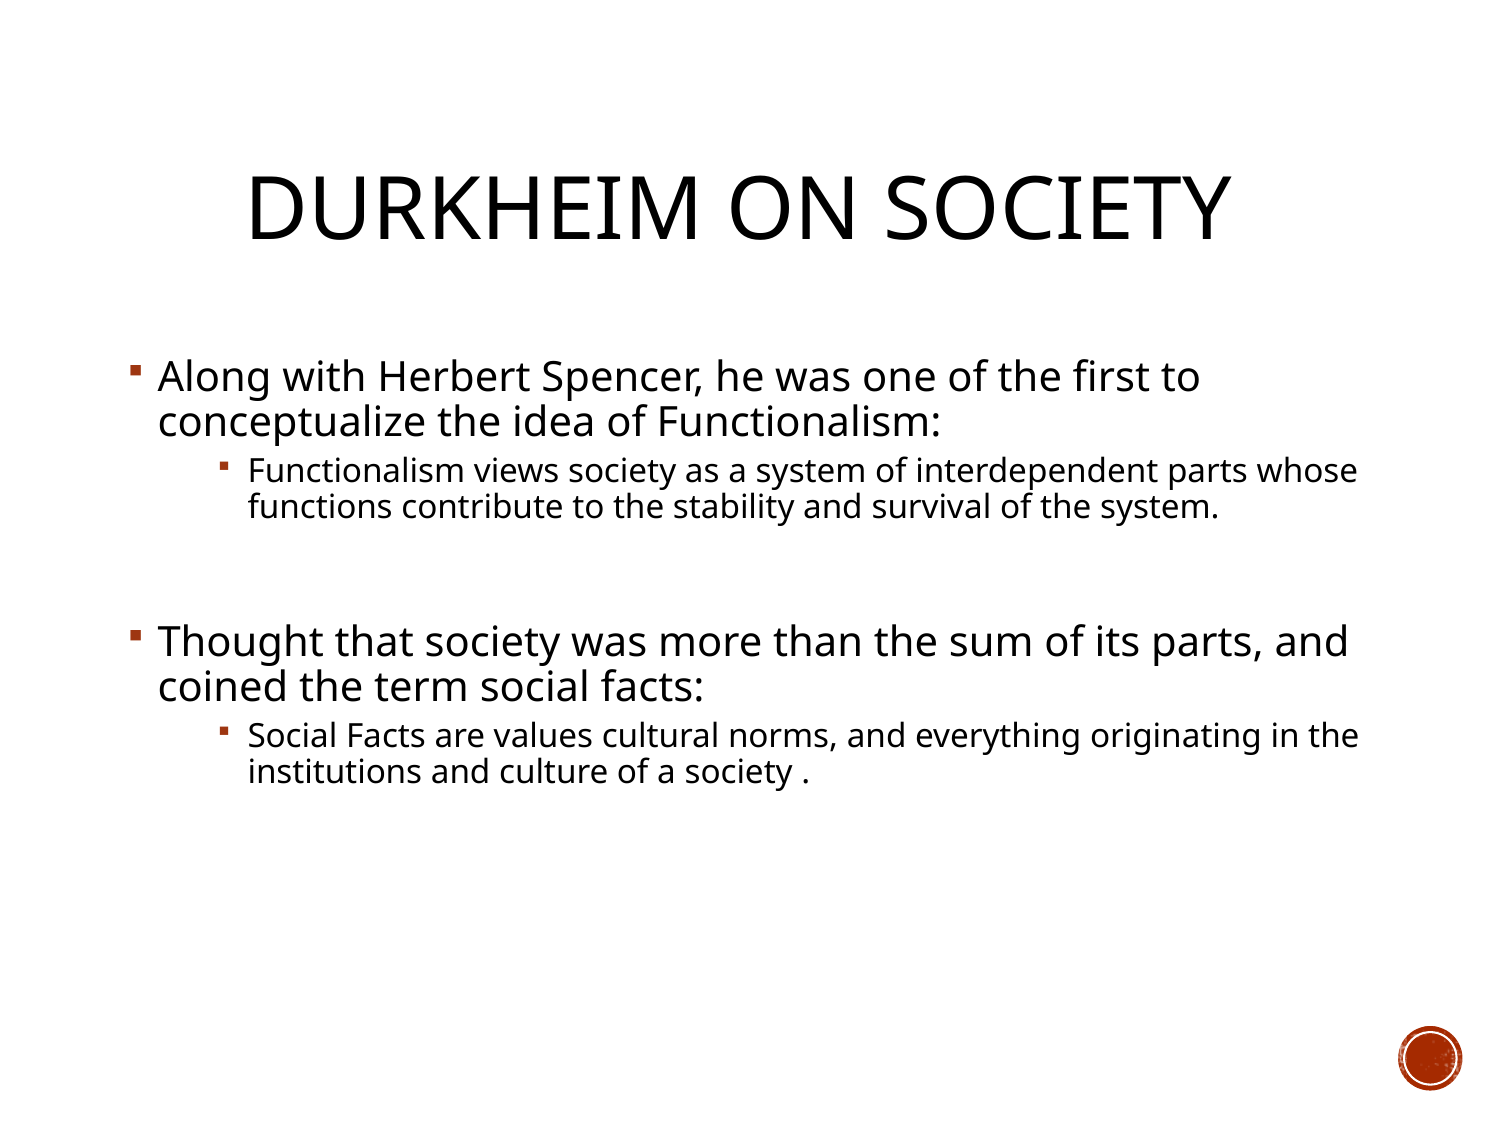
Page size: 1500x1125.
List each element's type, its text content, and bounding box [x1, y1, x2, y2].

title Durkheim on Society [112, 79, 1388, 344]
list Along with Herbert Spencer, he was one of the first to conceptualize the idea of Functionalism: Functionalism views society as a system of interdependent parts whose functions contribute to the stability and survival of the system. Thought that society was more than the sum of its parts, and coined the term social facts: Social Facts are values cultural norms, and everything originating in the institutions and culture of a society . [112, 348, 1388, 1013]
